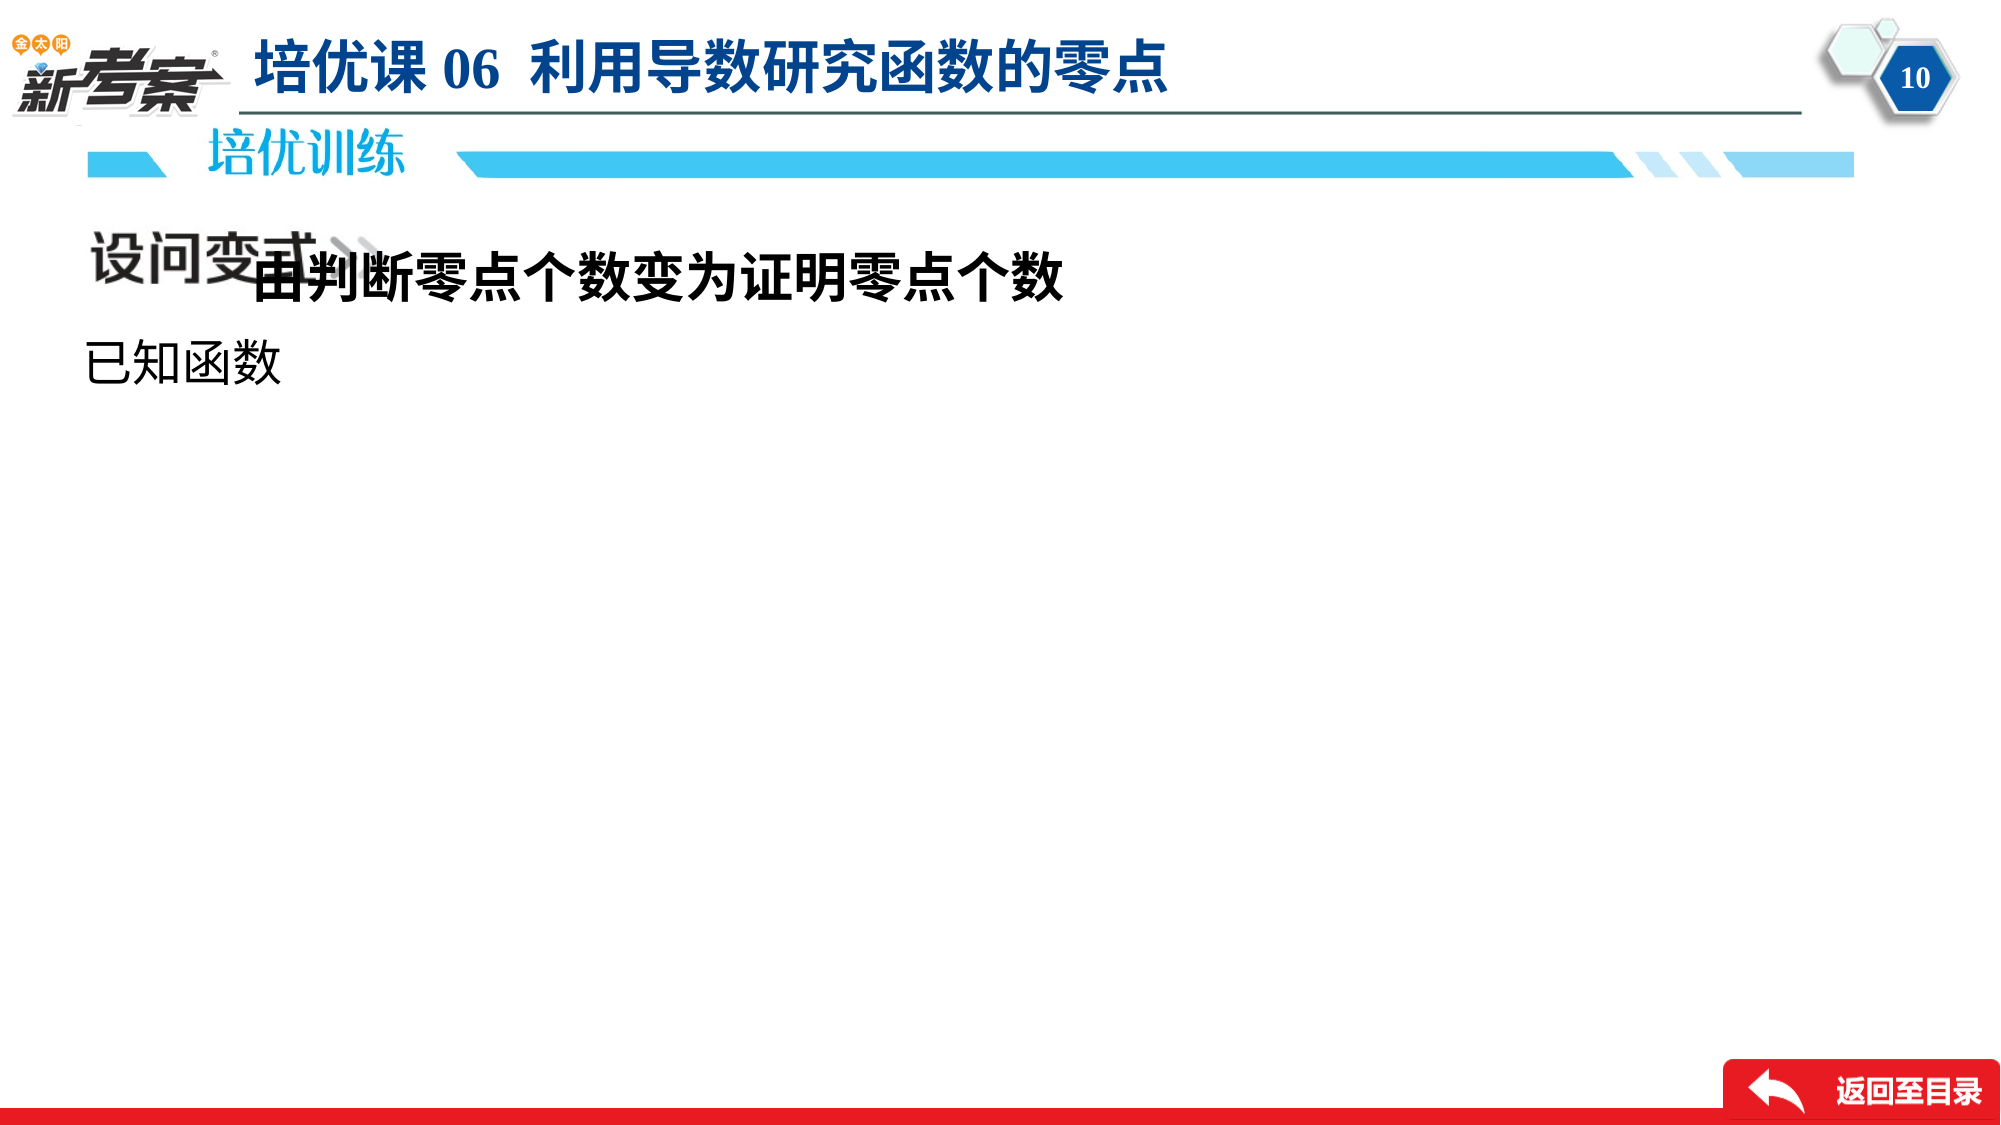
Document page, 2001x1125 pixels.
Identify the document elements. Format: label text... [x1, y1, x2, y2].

text_box &1& 由判断零点个数变为证明零点个数 [82, 203, 1917, 322]
picture [0, 0, 2001, 1125]
